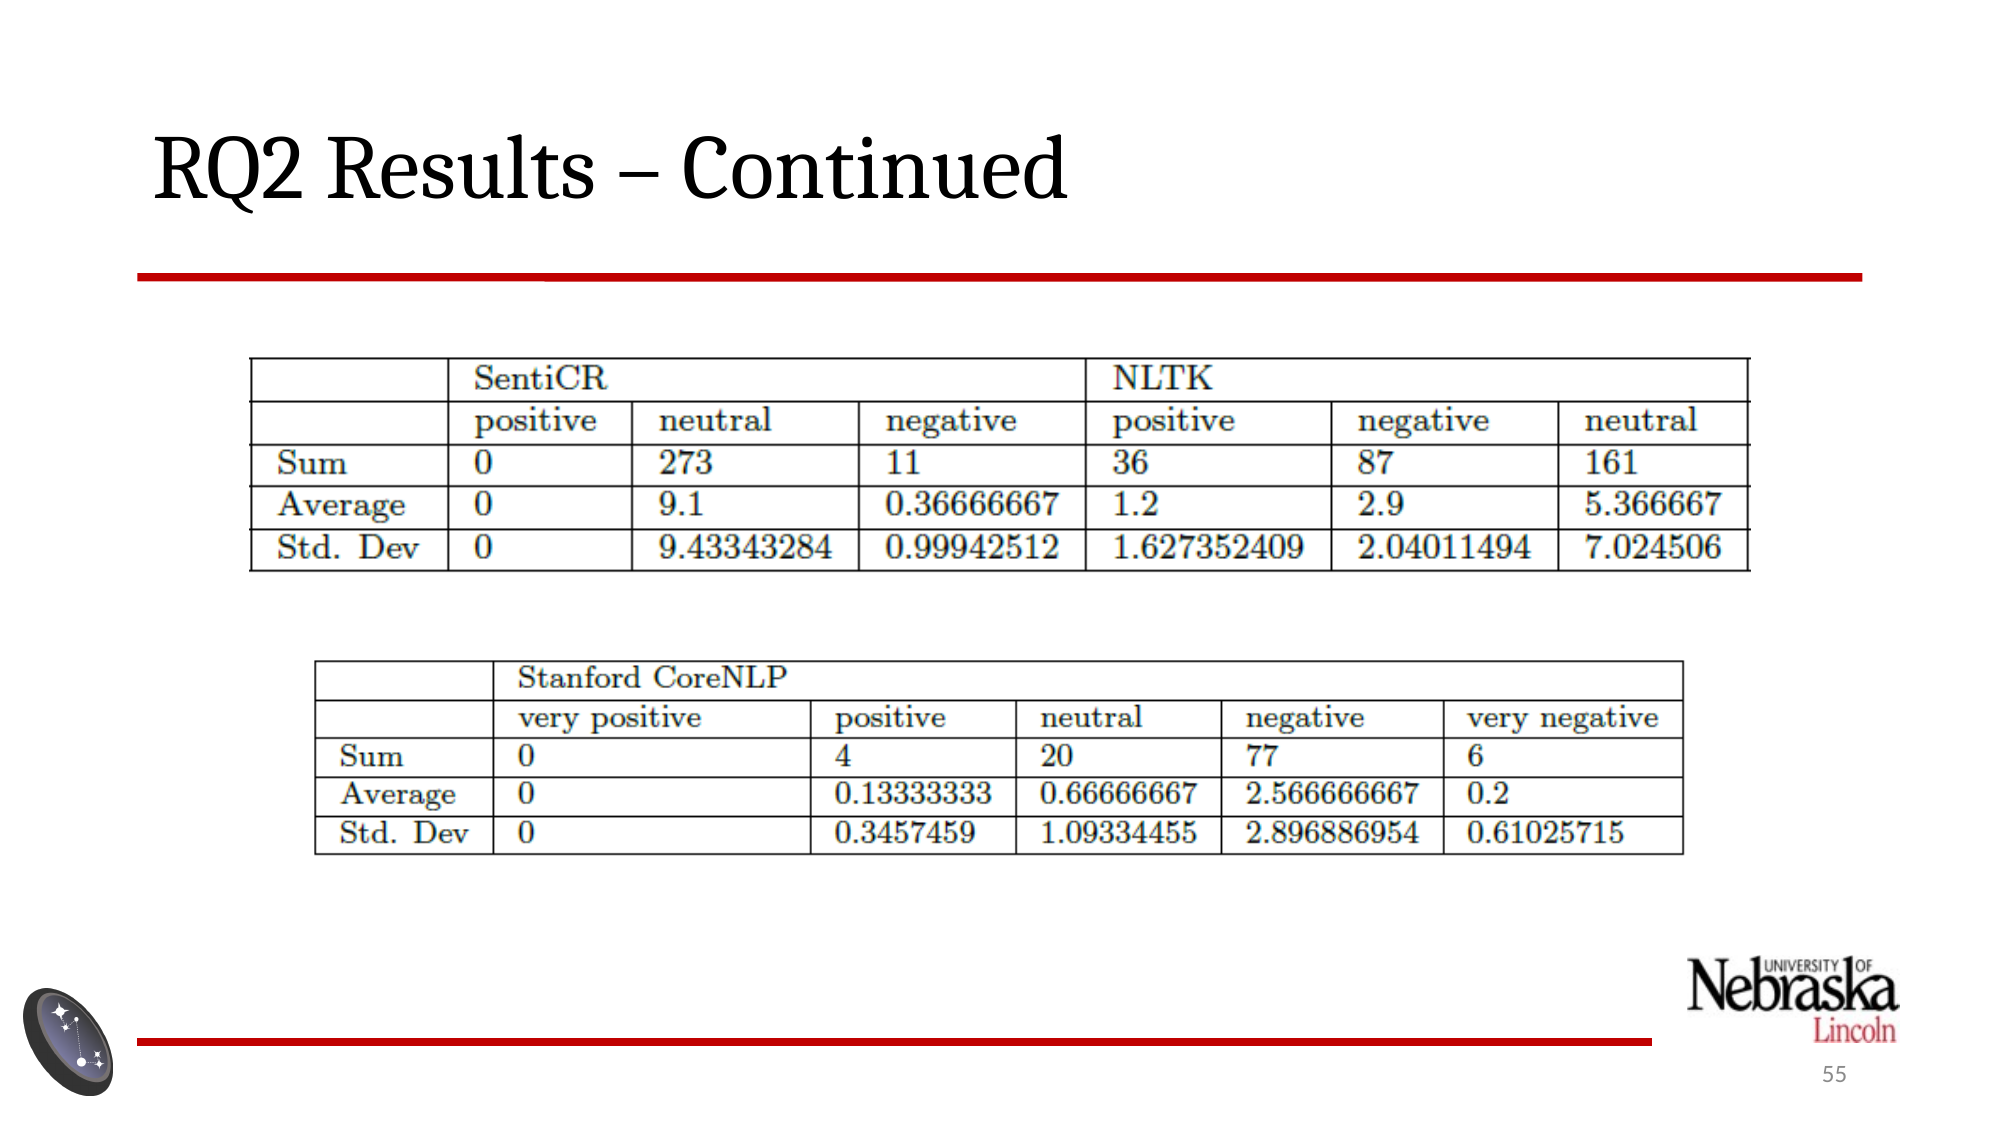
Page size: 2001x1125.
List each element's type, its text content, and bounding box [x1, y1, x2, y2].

slide_number 55 [1412, 1042, 1863, 1103]
picture [249, 356, 1751, 574]
picture [1687, 955, 1900, 1043]
picture [313, 659, 1686, 857]
picture [23, 988, 113, 1096]
title RQ2 Results – Continued [137, 59, 1863, 278]
